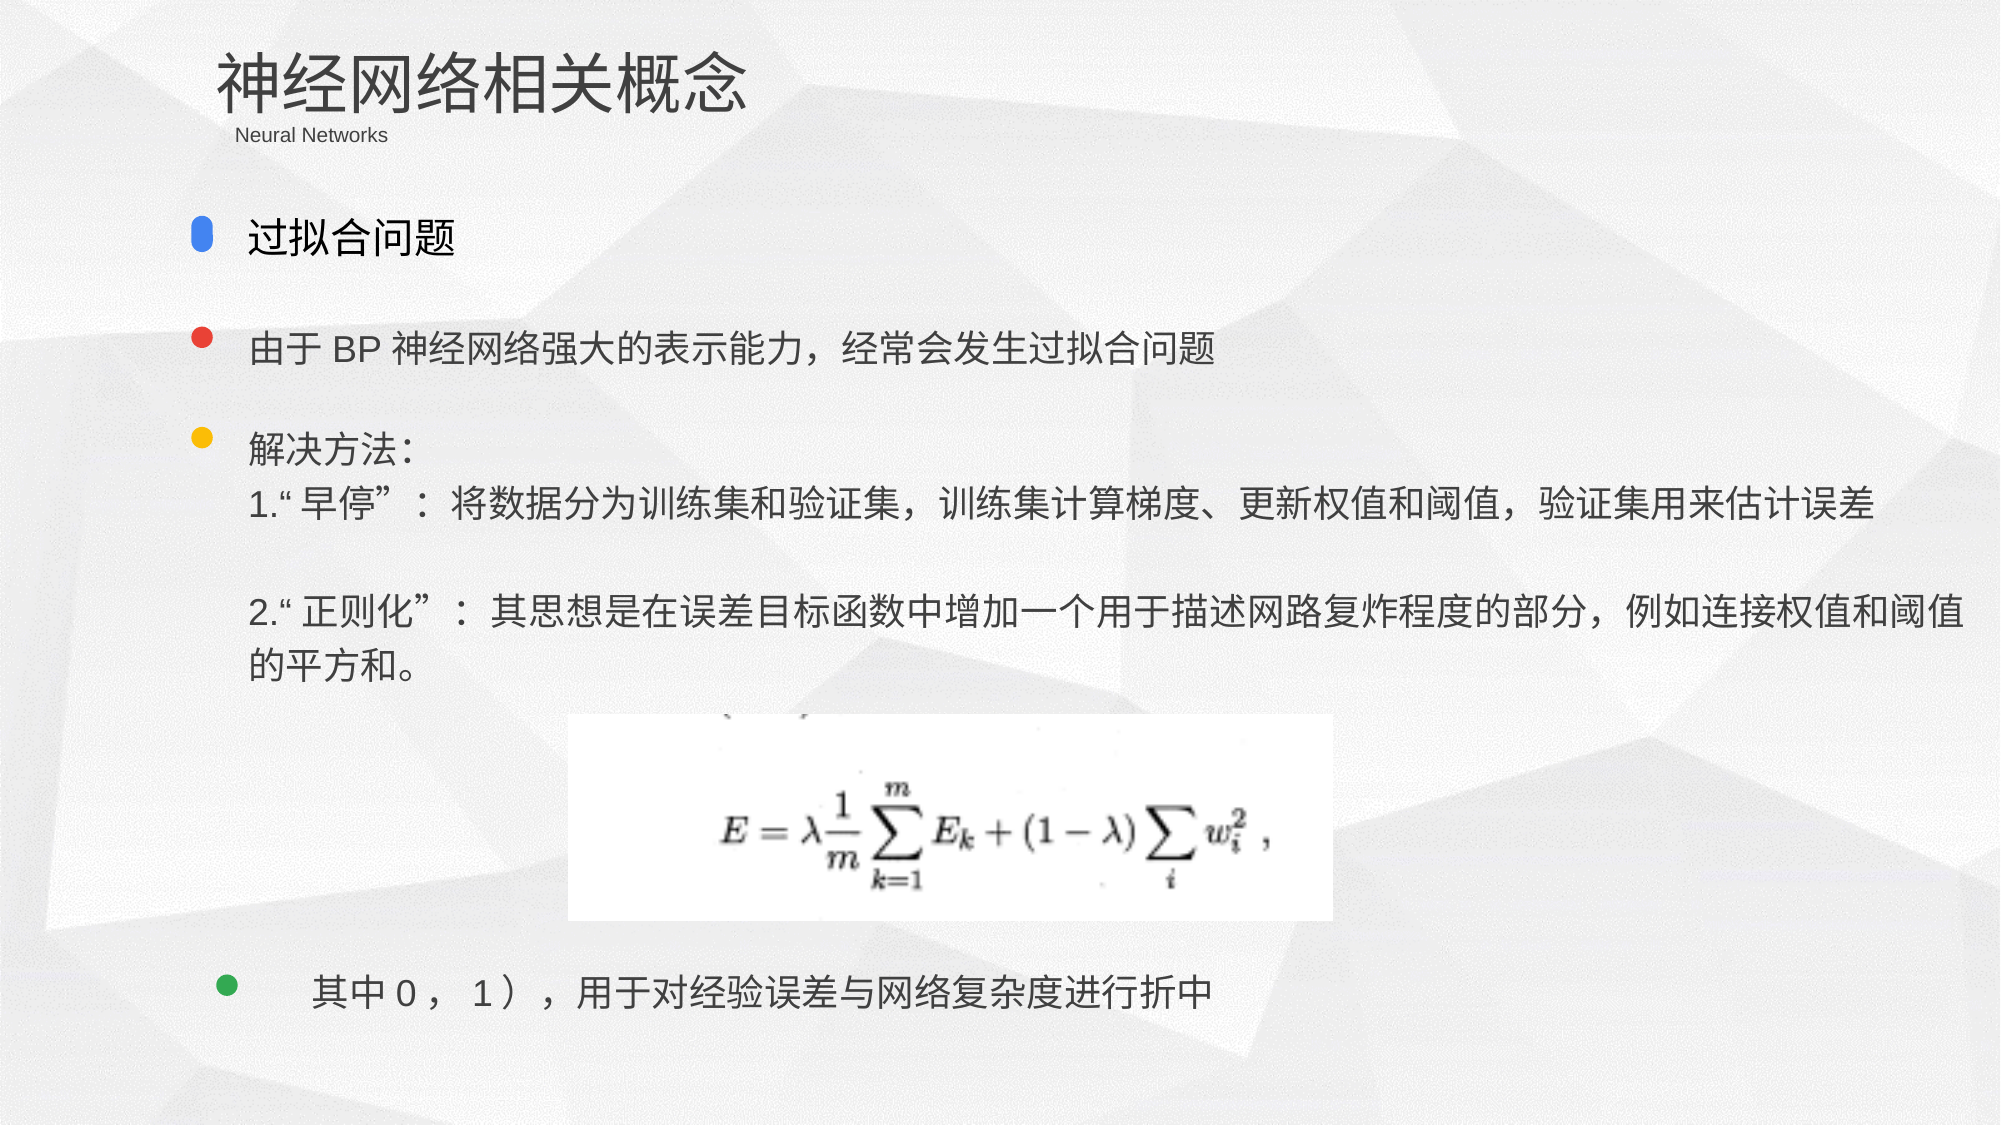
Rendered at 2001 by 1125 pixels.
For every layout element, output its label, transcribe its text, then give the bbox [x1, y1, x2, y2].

text_box Neural Networks [220, 108, 871, 154]
text_box 神经网络相关概念 [200, 34, 1000, 130]
text_box 解决方法： 1.“早停”：将数据分为训练集和验证集，训练集计算梯度、更新权值和阈值，验证集用来估计误差 2.“正则化”：其思想是在误差目标函数中增加一个用于描述网路复炸程度的部分，例如连接权值和阈值的平方和。 [233, 409, 1981, 857]
text_box [215, 973, 239, 997]
text_box [190, 425, 214, 450]
text_box 过拟合问题 [232, 204, 638, 270]
text_box [190, 214, 214, 254]
text_box [190, 325, 214, 350]
text_box 由于BP神经网络强大的表示能力，经常会发生过拟合问题 [233, 309, 1853, 378]
picture [0, 0, 2001, 1125]
